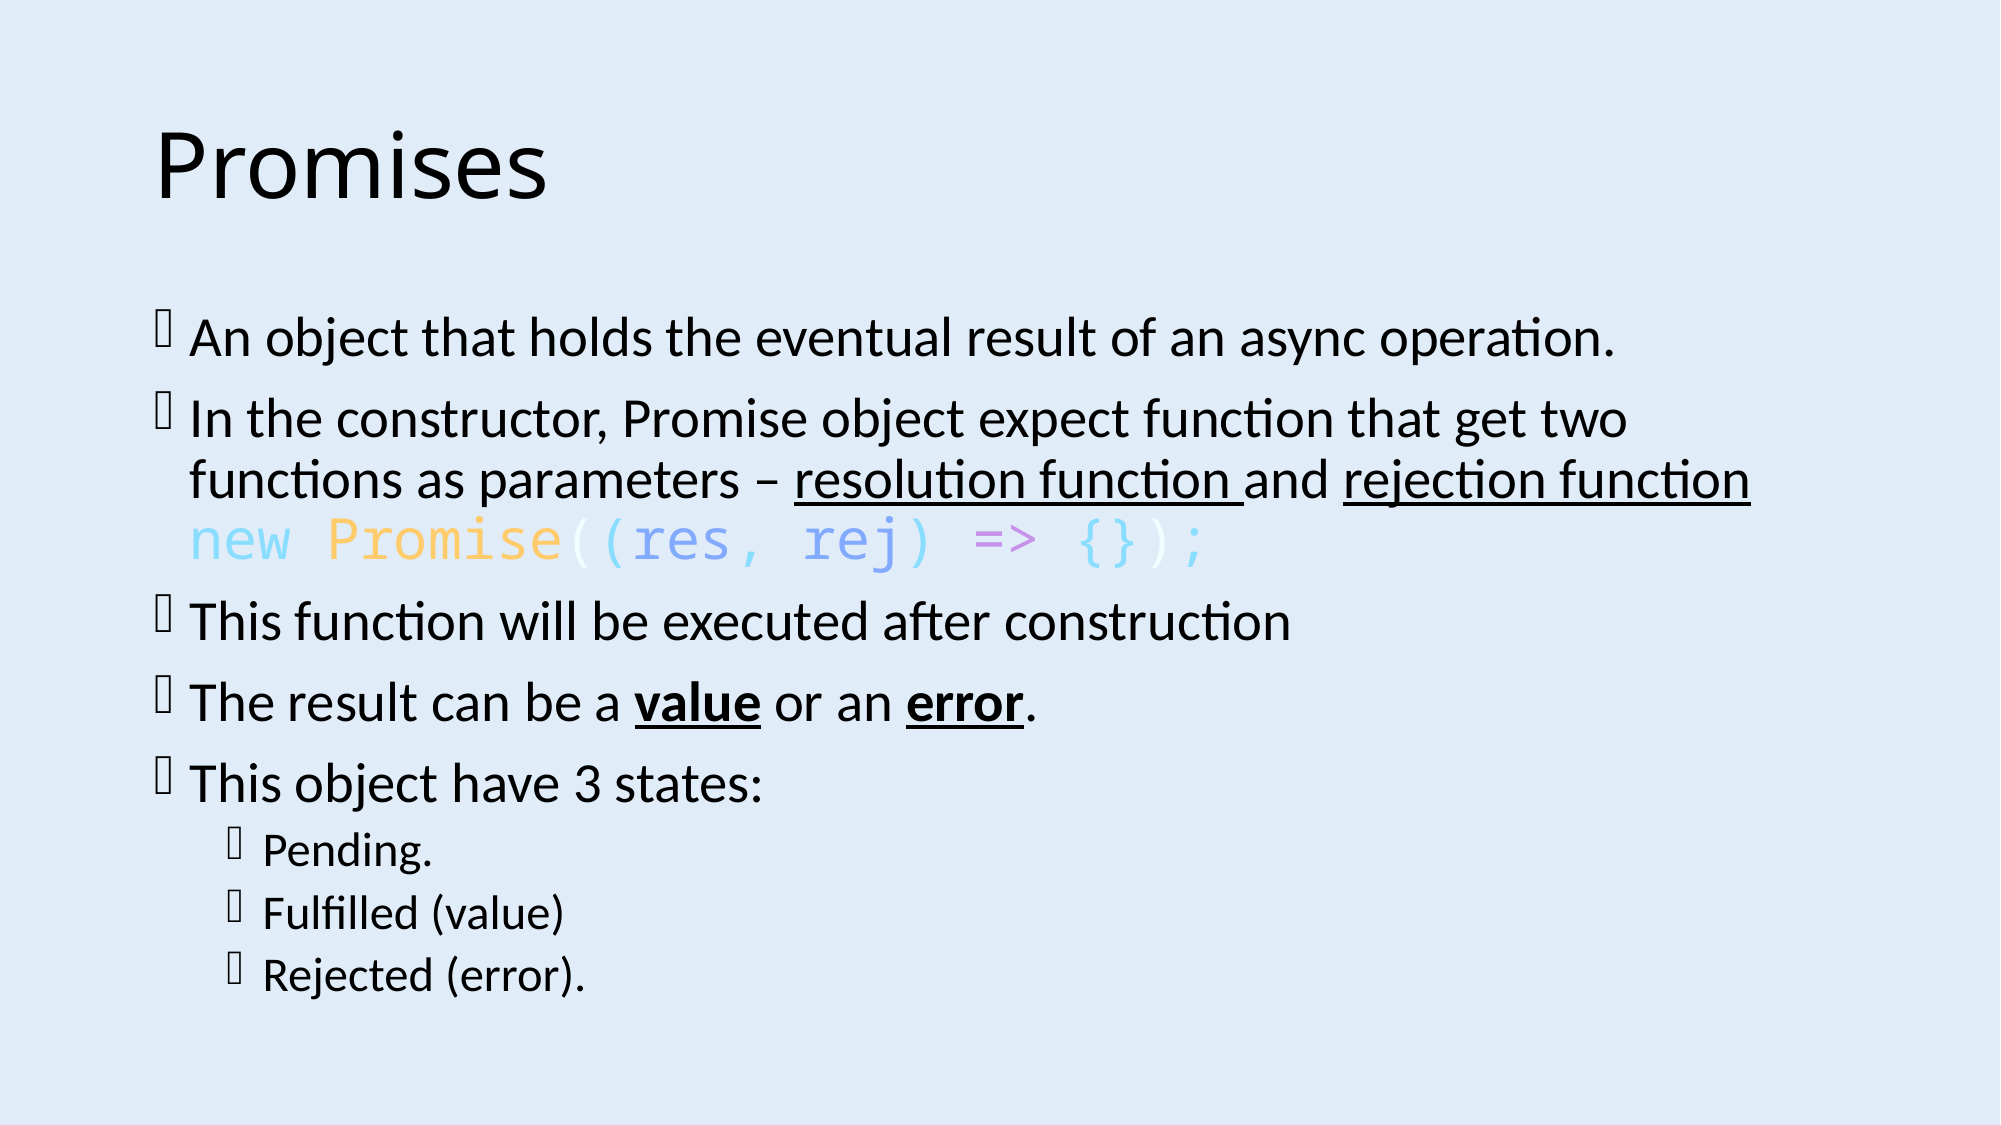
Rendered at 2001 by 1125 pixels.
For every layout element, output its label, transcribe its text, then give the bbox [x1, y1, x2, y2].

title Promises [138, 60, 1864, 278]
list An object that holds the eventual result of an async operation. In the constructor, Promise object expect function that get two functions as parameters – resolution function and rejection function new Promise((res, rej) => {}); This function will be executed after construction The result can be a value or an error. This object have 3 states: Pending. Fulfilled (value) Rejected (error). [138, 299, 1864, 1014]
